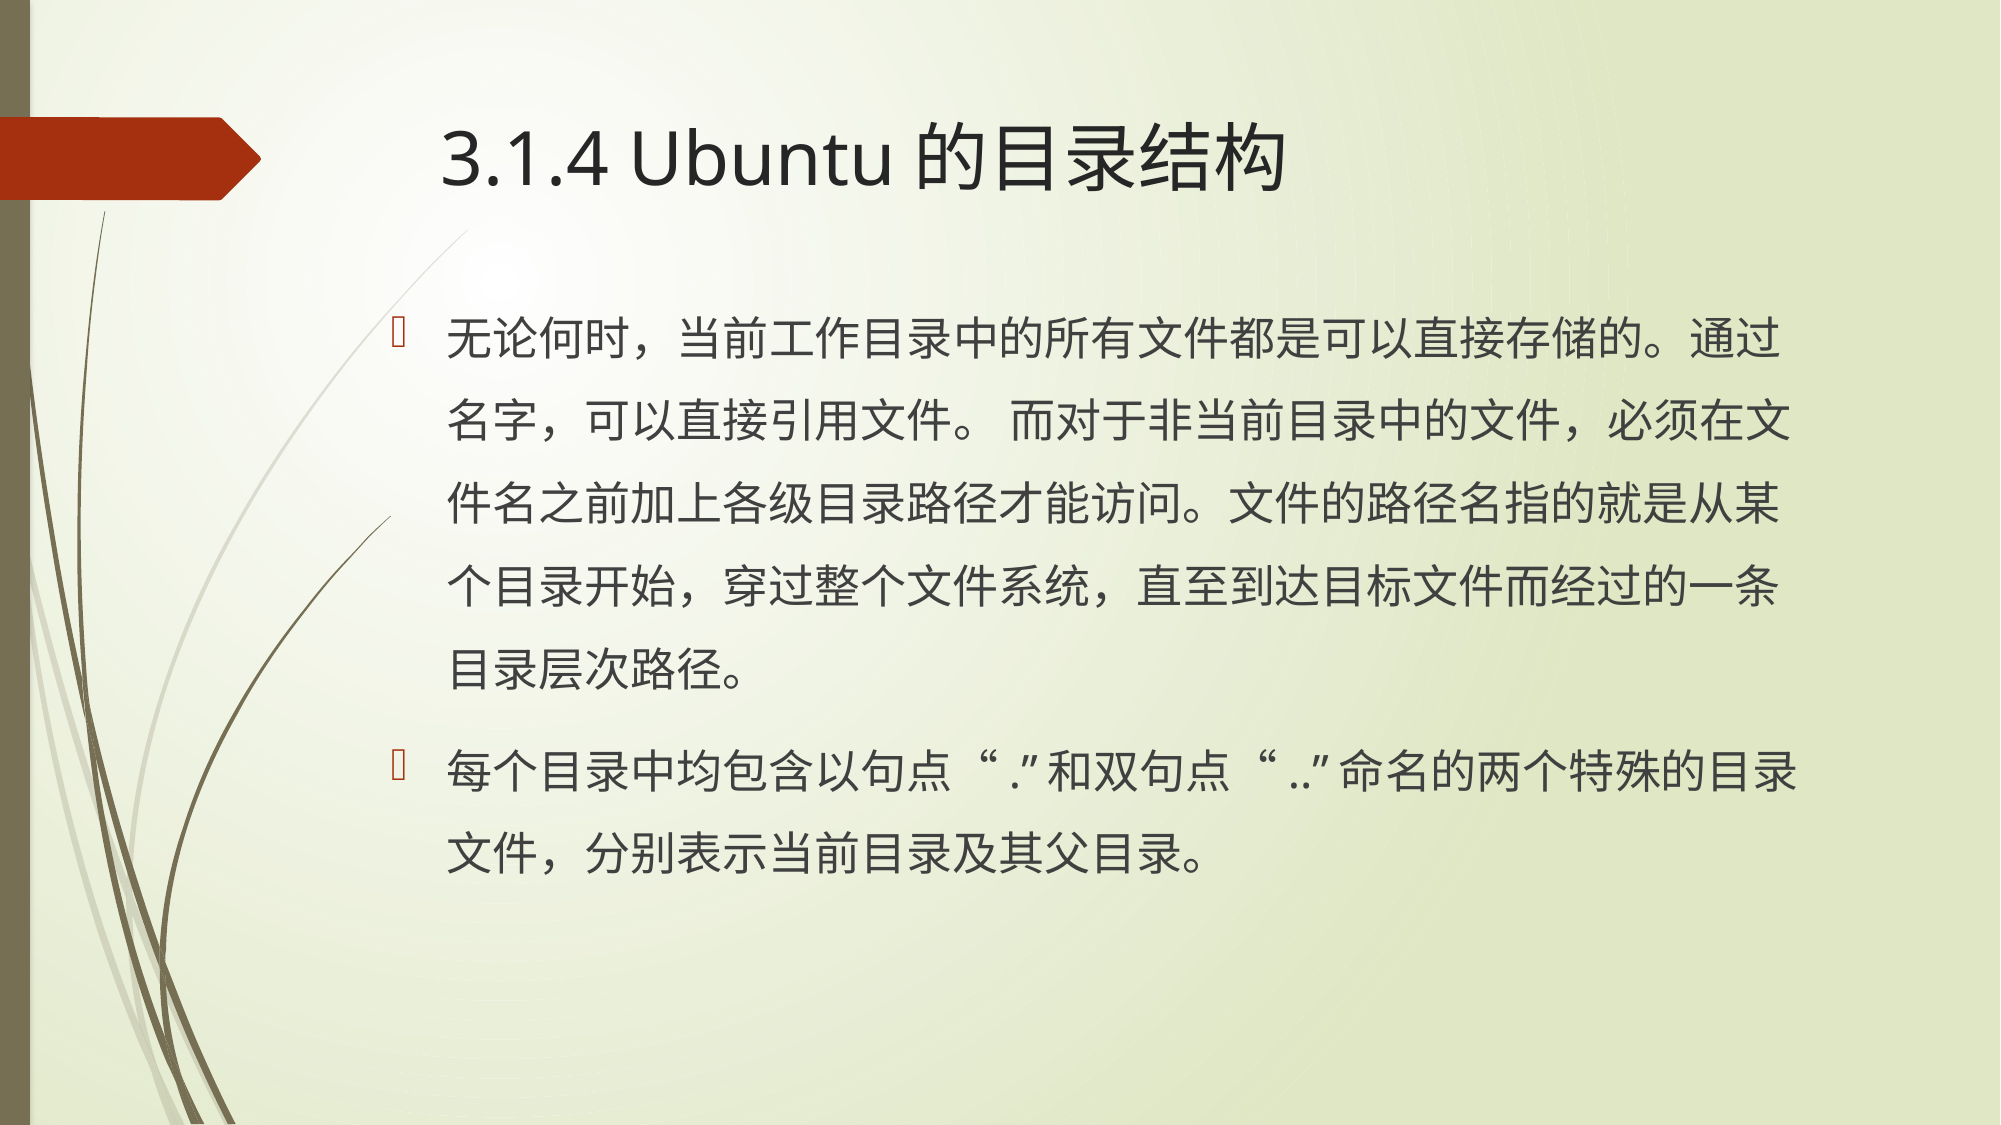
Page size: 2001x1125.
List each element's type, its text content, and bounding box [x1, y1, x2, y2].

list 无论何时，当前工作目录中的所有文件都是可以直接存储的。通过名字，可以直接引用文件。 而对于非当前目录中的文件，必须在文件名之前加上各级目录路径才能访问。文件的路径名指的就是从某个目录开始，穿过整个文件系统，直至到达目标文件而经过的一条目录层次路径。 每个目录中均包含以句点“.”和双句点“..”命名的两个特殊的目录文件，分别表示当前目录及其父目录。 [375, 274, 1839, 894]
title 3.1.4 Ubuntu的目录结构 [425, 102, 1888, 313]
